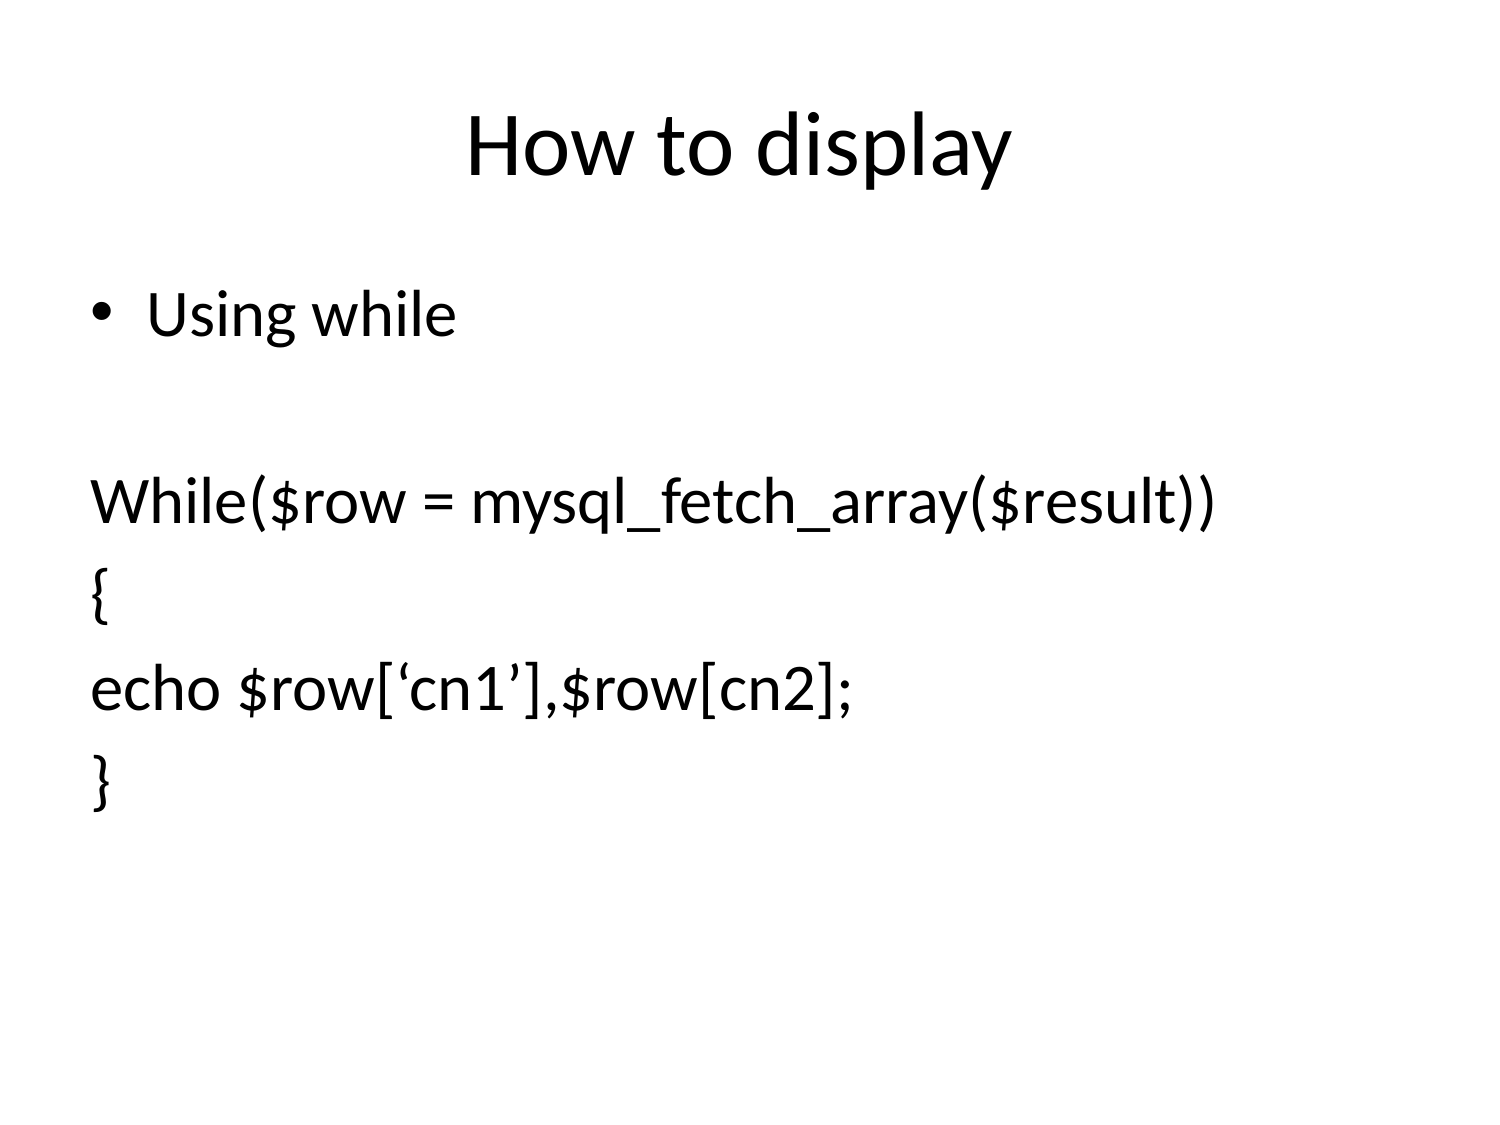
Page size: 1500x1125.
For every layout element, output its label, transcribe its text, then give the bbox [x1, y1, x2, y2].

list Using while While($row = mysql_fetch_array($result)) { echo $row[‘cn1’],$row[cn2]; } [75, 262, 1425, 1005]
title How to display [75, 45, 1425, 233]
